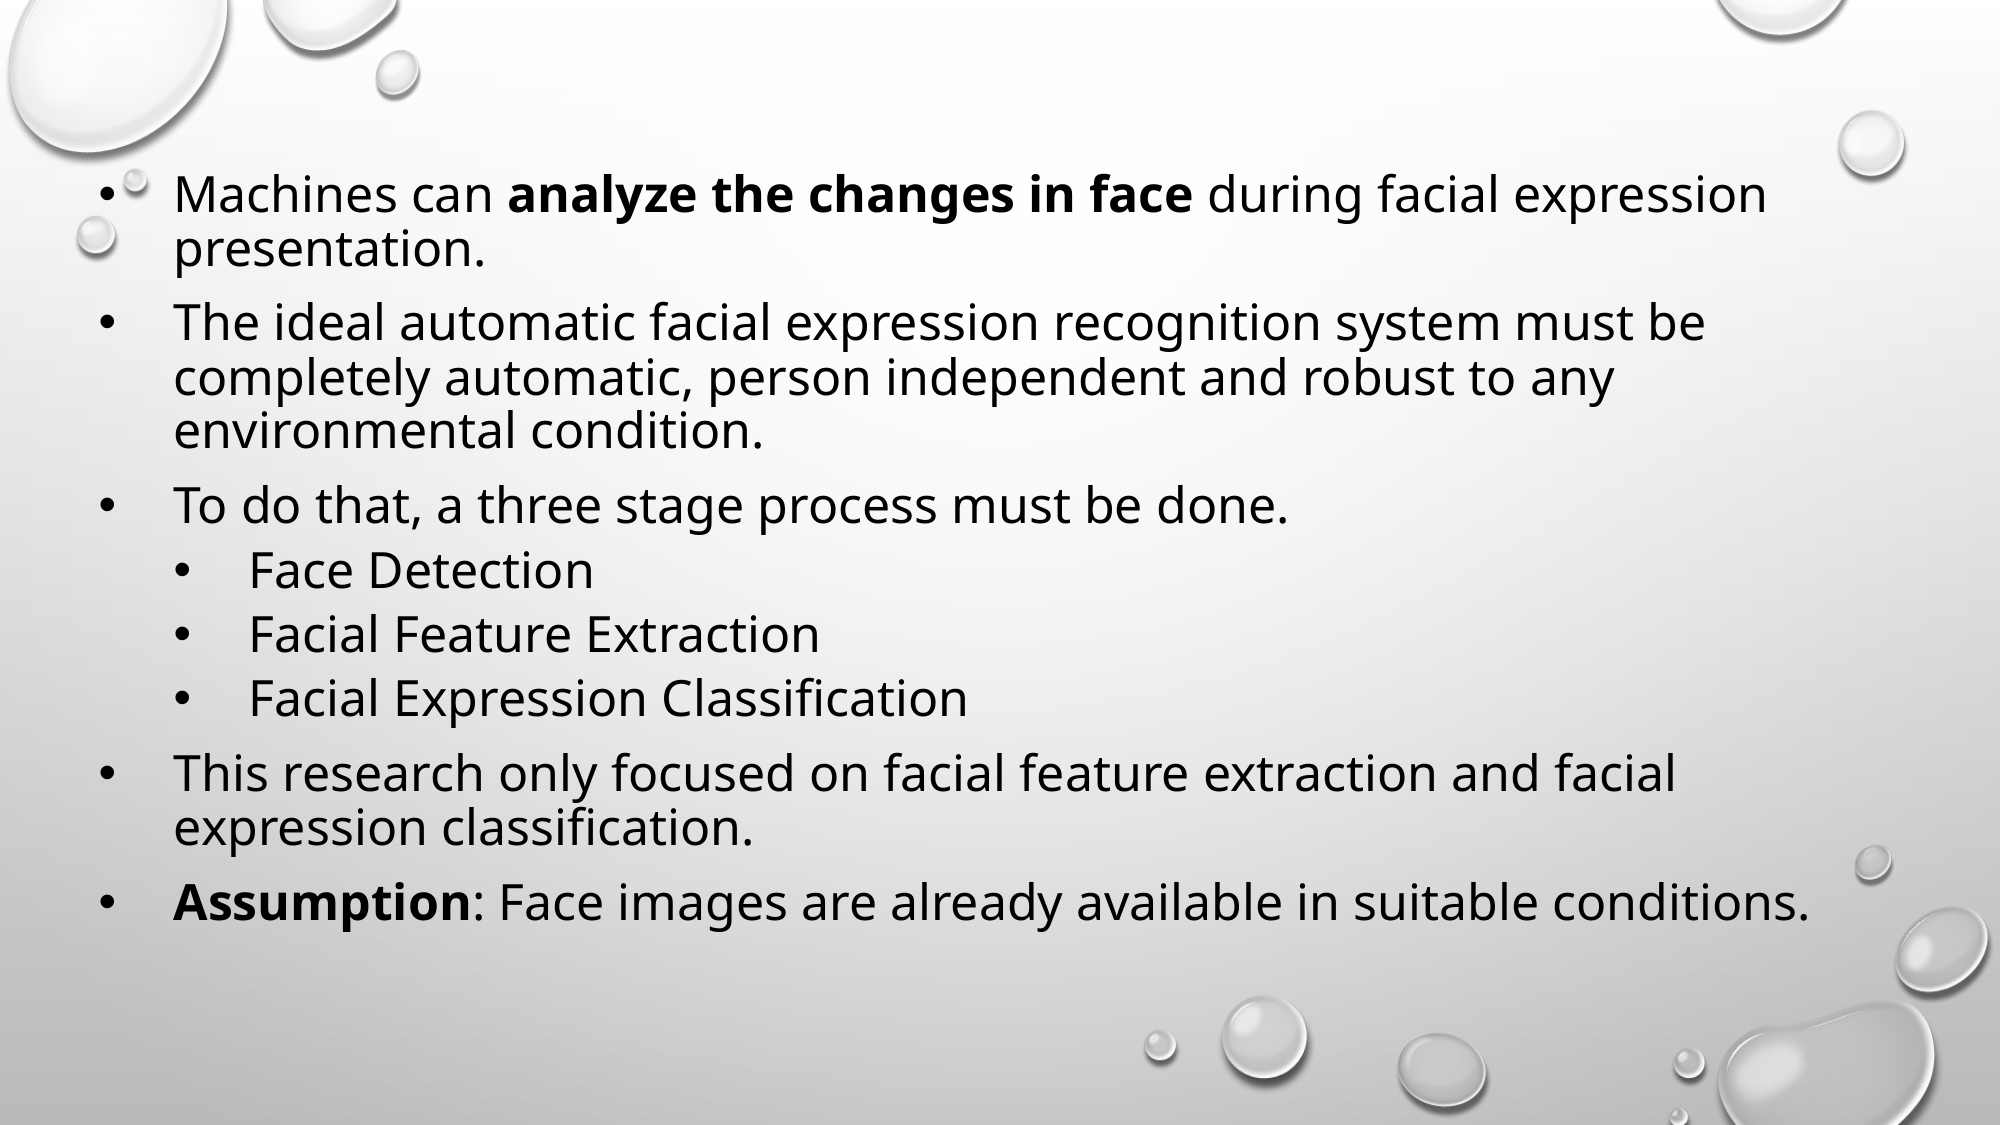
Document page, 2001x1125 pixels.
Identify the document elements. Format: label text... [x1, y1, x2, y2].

picture [0, 0, 2000, 1125]
text_box Machines can analyze the changes in face during facial expression presentation. The ideal automatic facial expression recognition system must be completely automatic, person independent and robust to any environmental condition. To do that, a three stage process must be done. Face Detection Facial Feature Extraction Facial Expression Classification This research only focused on facial feature extraction and facial expression classification. Assumption: Face images are already available in suitable conditions. [83, 161, 1913, 1005]
